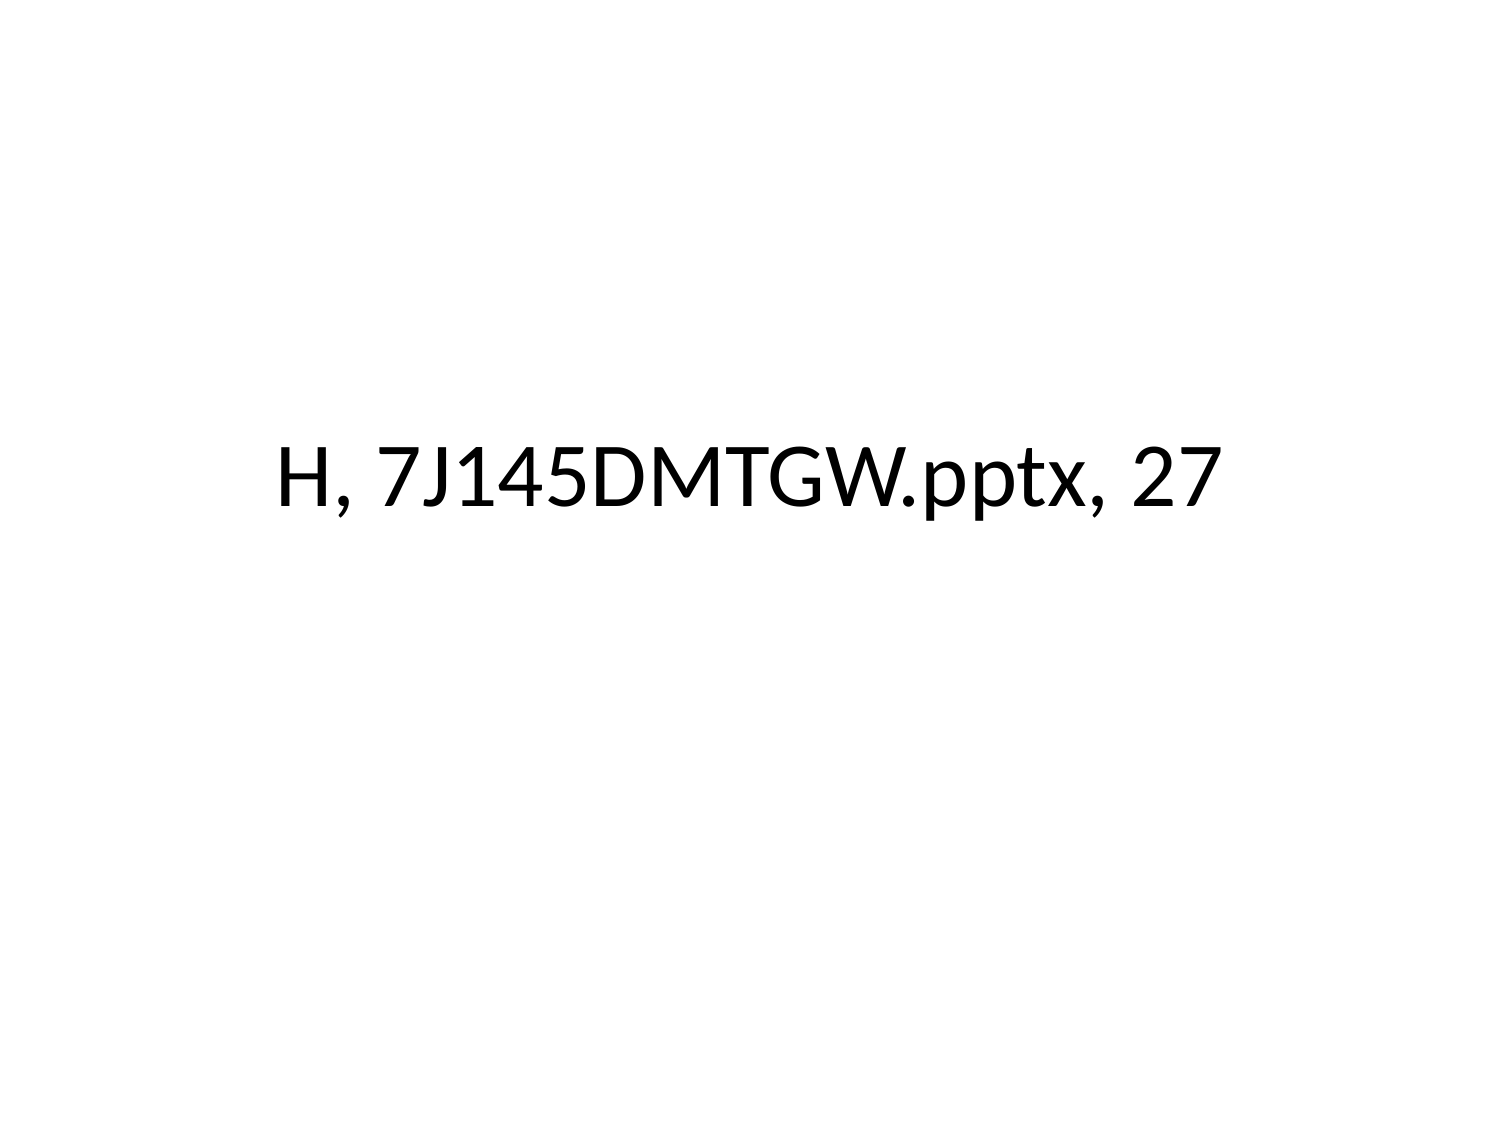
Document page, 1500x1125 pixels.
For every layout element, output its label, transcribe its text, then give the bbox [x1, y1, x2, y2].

title H, 7J145DMTGW.pptx, 27 [112, 349, 1388, 591]
